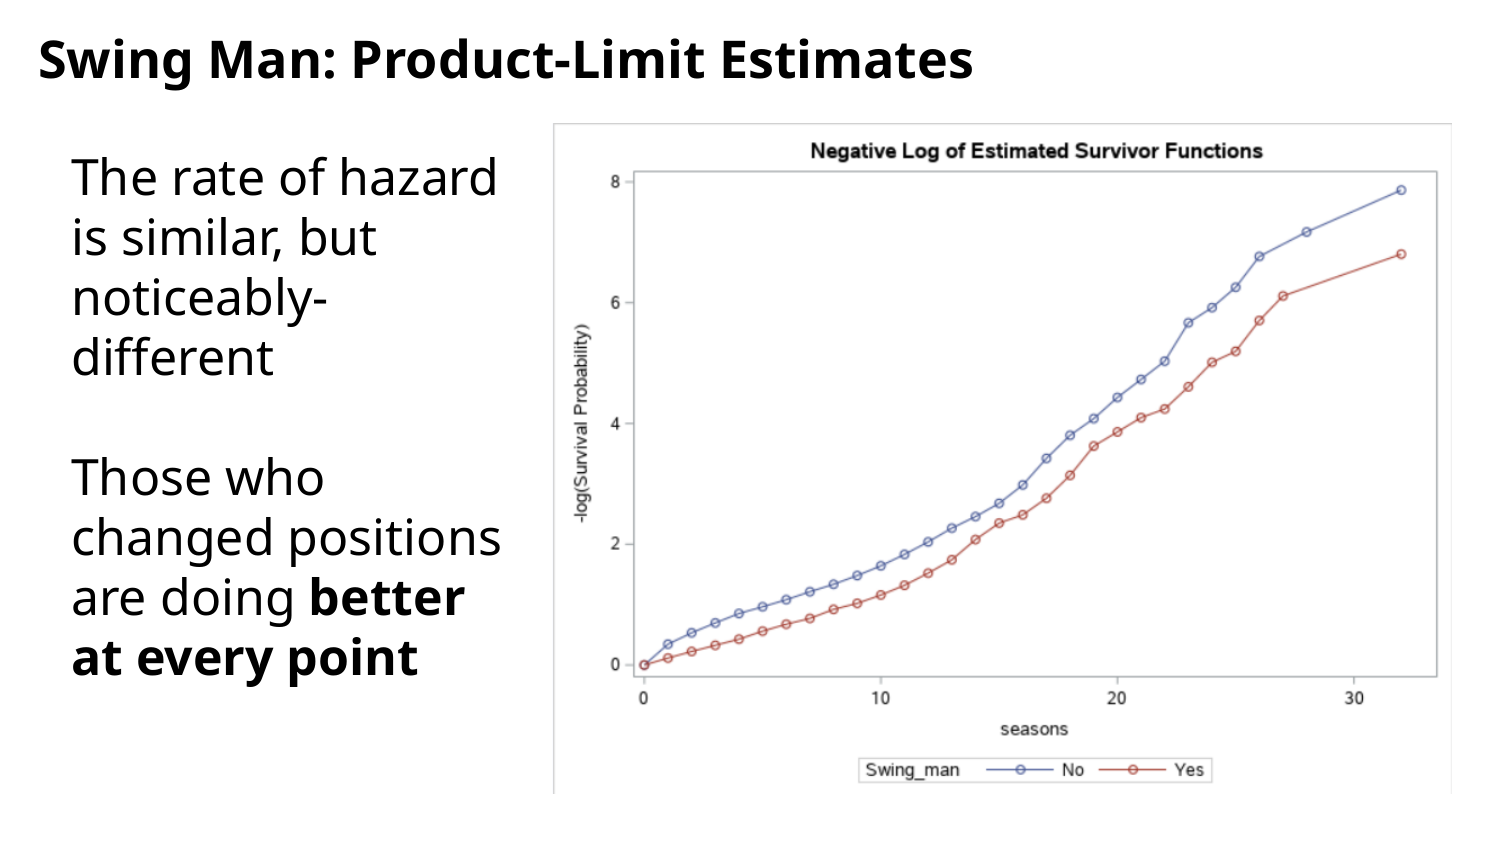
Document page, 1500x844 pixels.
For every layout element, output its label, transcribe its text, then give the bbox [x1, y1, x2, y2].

text_box Swing Man: Product-Limit Estimates [23, 11, 1428, 124]
text_box The rate of hazard is similar, but noticeably-different Those who changed positions are doing better at every point [56, 130, 544, 772]
picture [552, 123, 1453, 794]
